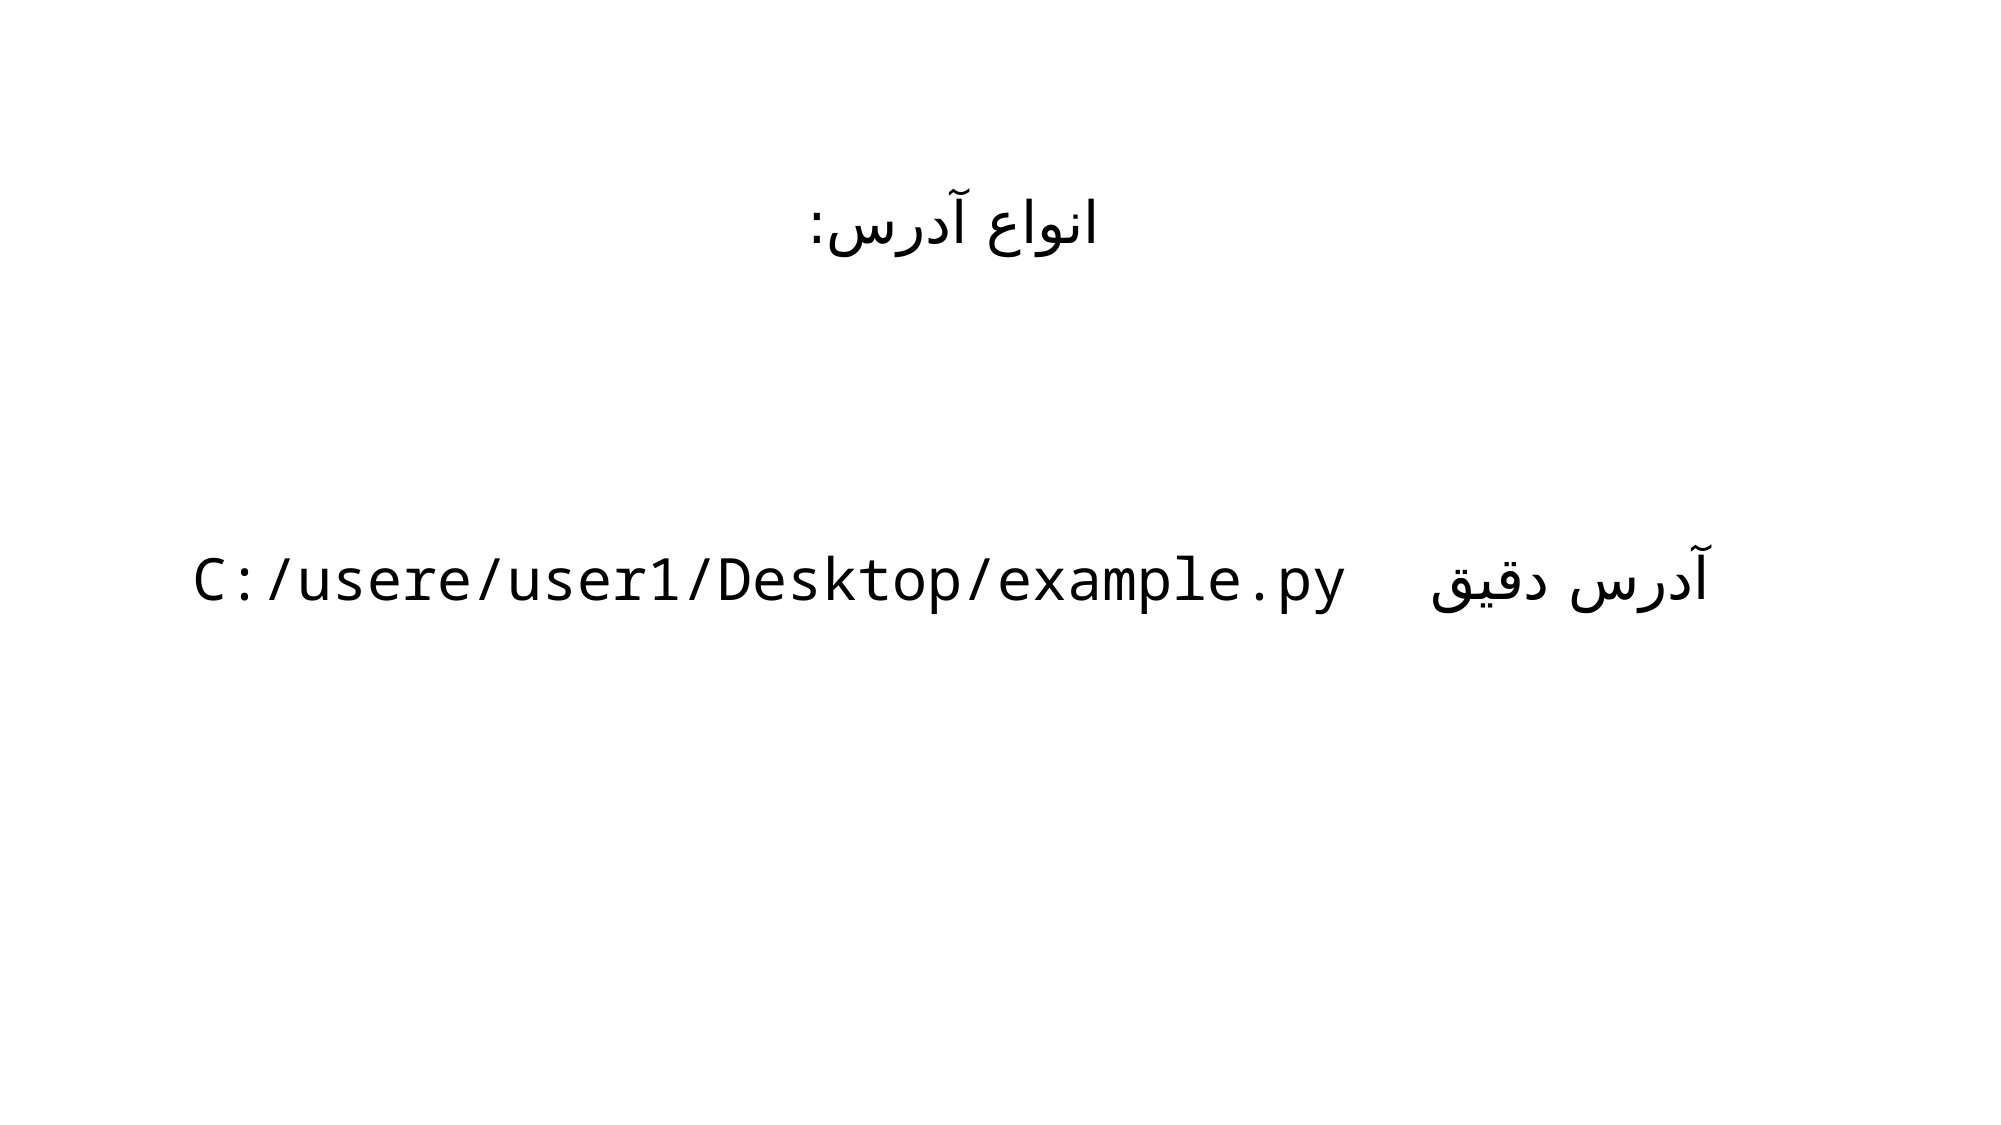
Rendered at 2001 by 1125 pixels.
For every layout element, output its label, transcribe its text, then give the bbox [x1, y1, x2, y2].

text_box آدرس دقیق [820, 463, 2000, 620]
text_box C:/usere/user1/Desktop/example.py [20, 464, 1521, 621]
title انواع آدرس: [203, 107, 1704, 264]
